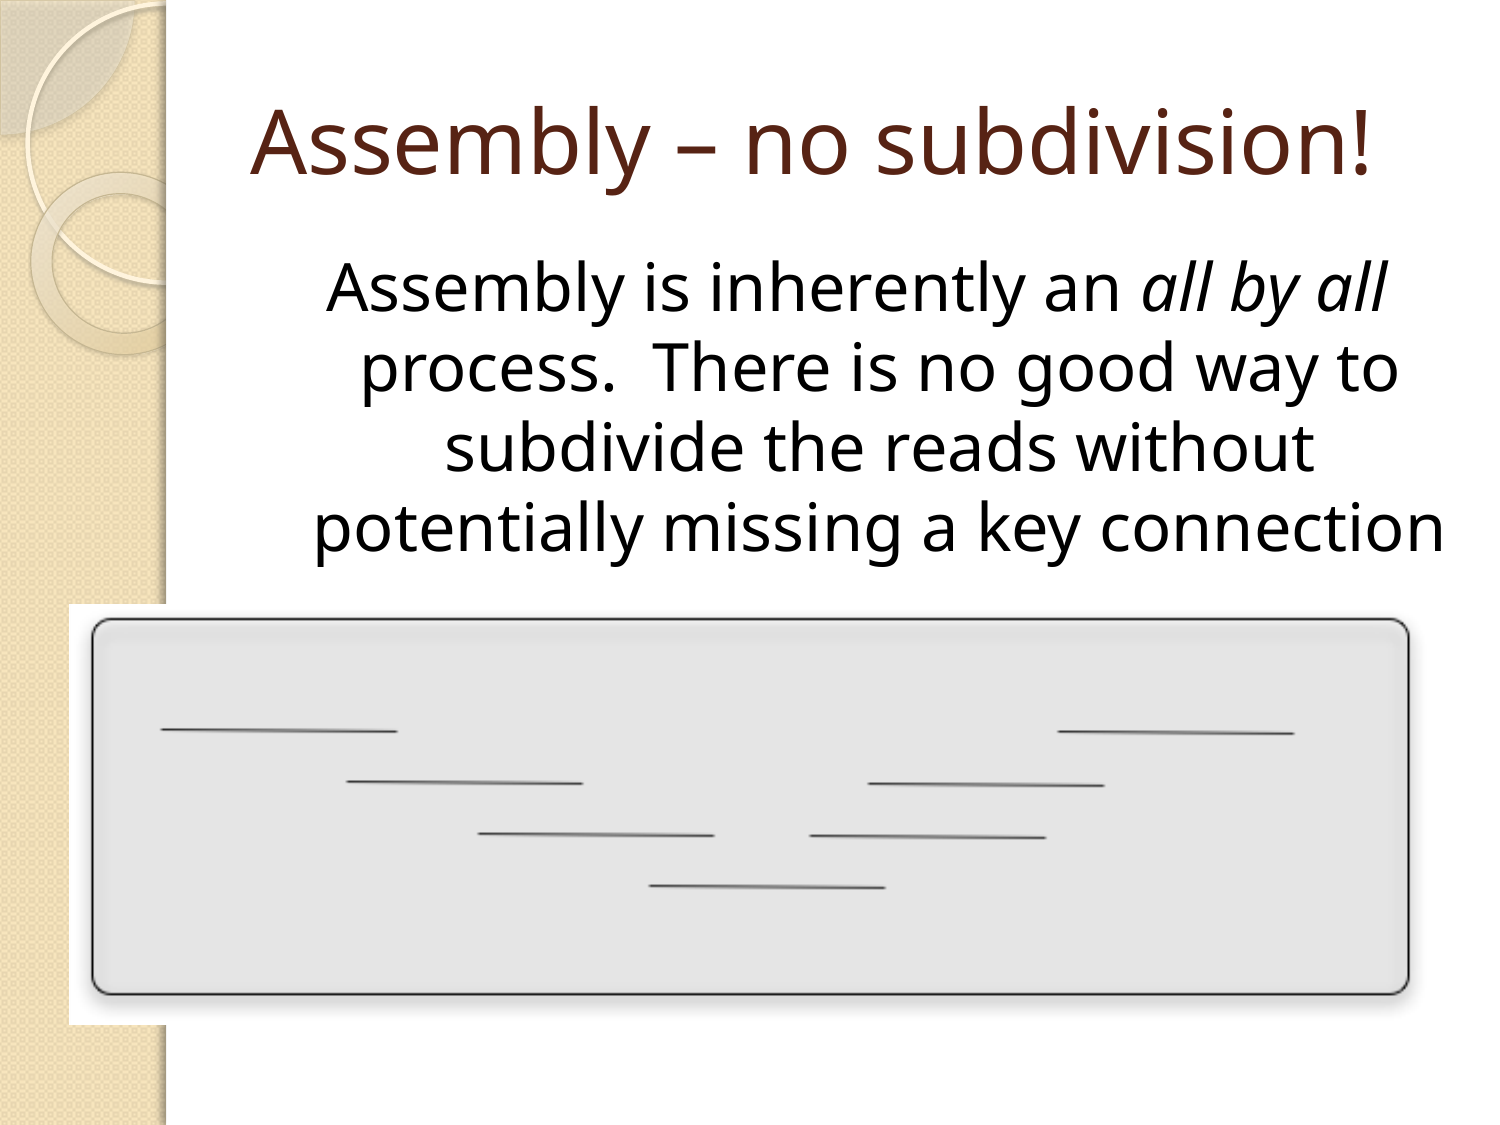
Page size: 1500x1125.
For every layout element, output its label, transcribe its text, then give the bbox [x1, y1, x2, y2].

title Assembly – no subdivision! [235, 45, 1466, 233]
list Assembly is inherently an all by all process. There is no good way to subdivide the reads without potentially missing a key connection [235, 237, 1466, 1025]
picture [69, 603, 1431, 1026]
